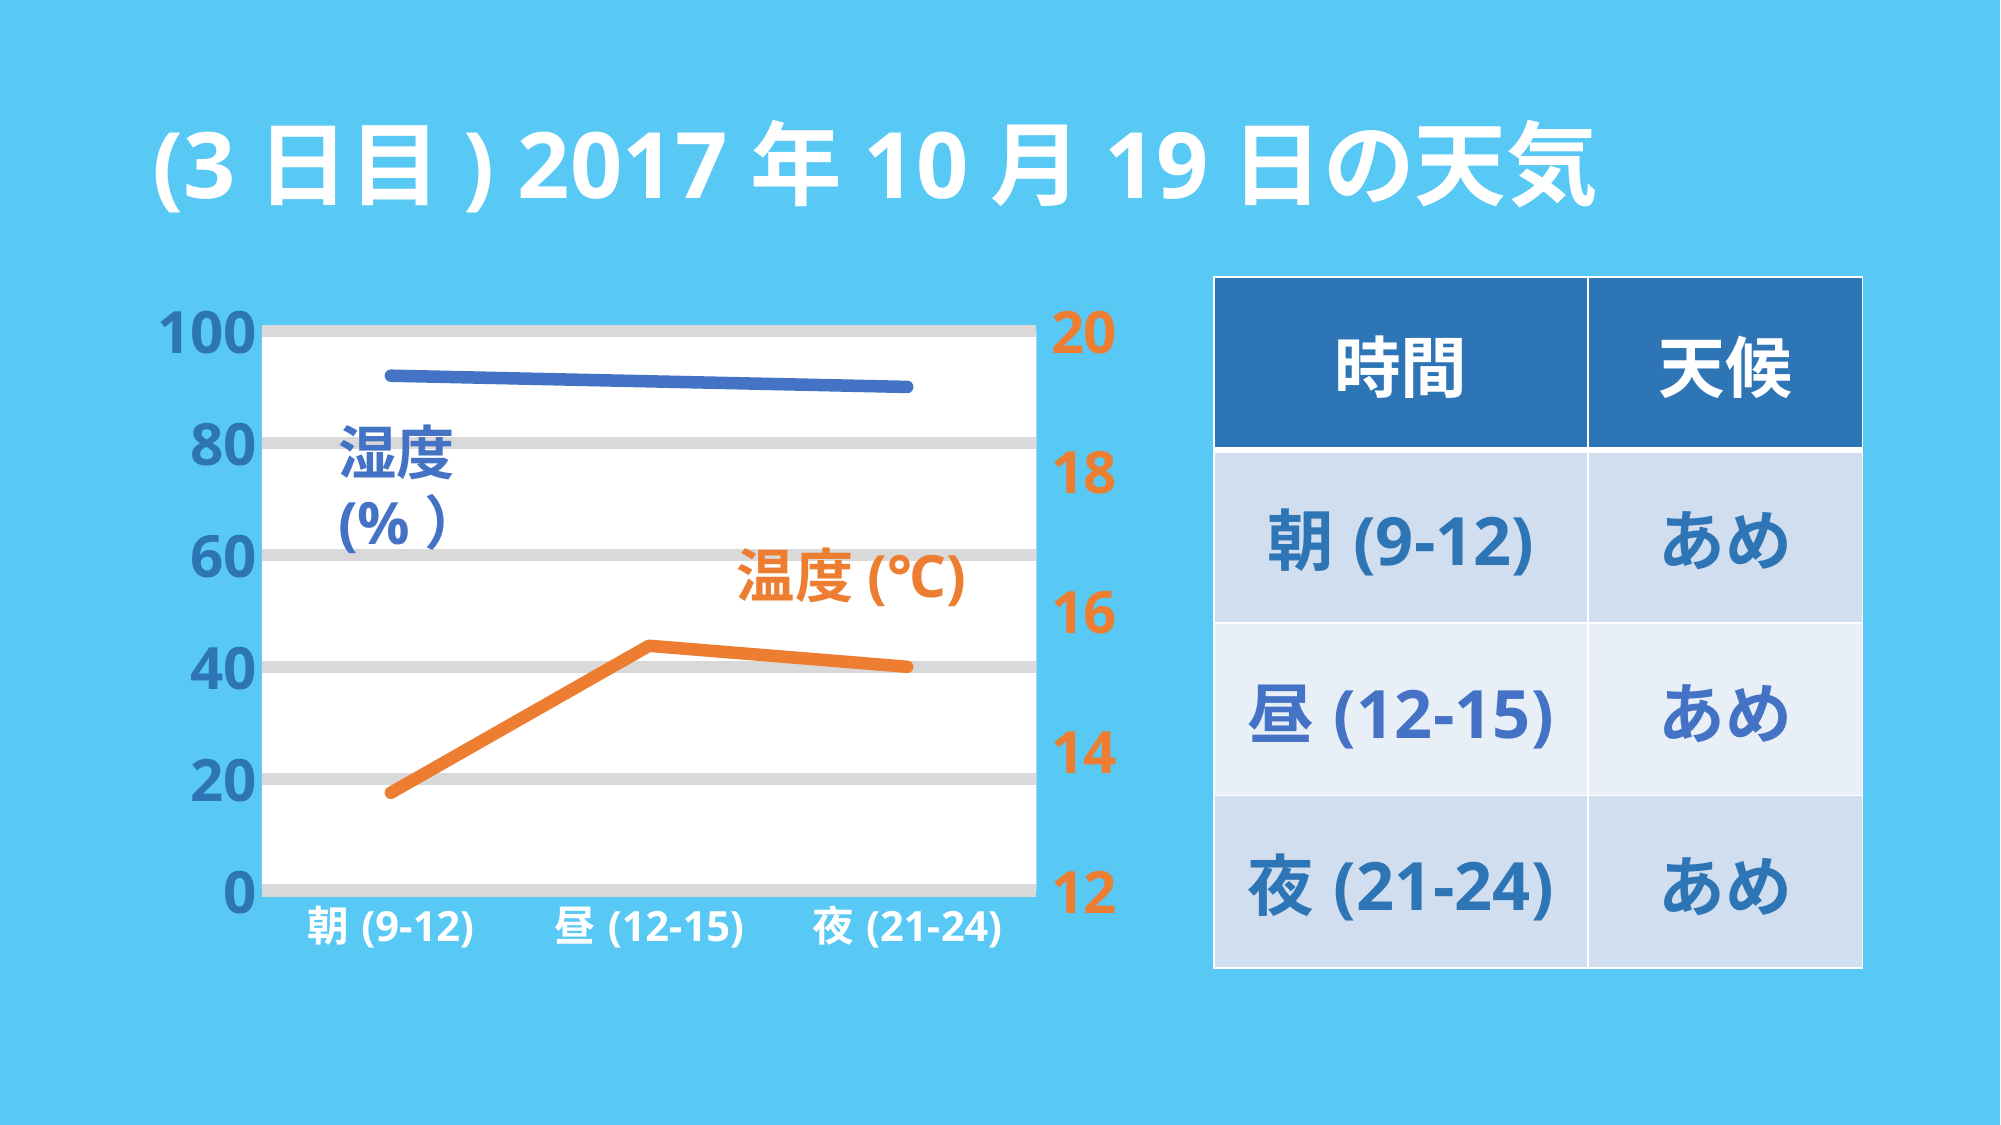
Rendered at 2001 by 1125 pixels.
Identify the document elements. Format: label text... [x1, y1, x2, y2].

table_cell 朝(9-12) [1215, 453, 1587, 622]
table_cell 昼(12-15) [1215, 624, 1587, 795]
table_cell あめ [1589, 624, 1862, 795]
table_cell 夜(21-24) [1215, 796, 1587, 967]
table_header 天候 [1589, 278, 1862, 447]
table_header 時間 [1215, 278, 1587, 447]
table_cell あめ [1589, 796, 1862, 967]
table_cell あめ [1589, 453, 1862, 622]
title (3日目) 2017年10月19日の天気 [137, 59, 1863, 278]
chart [137, 277, 1137, 969]
